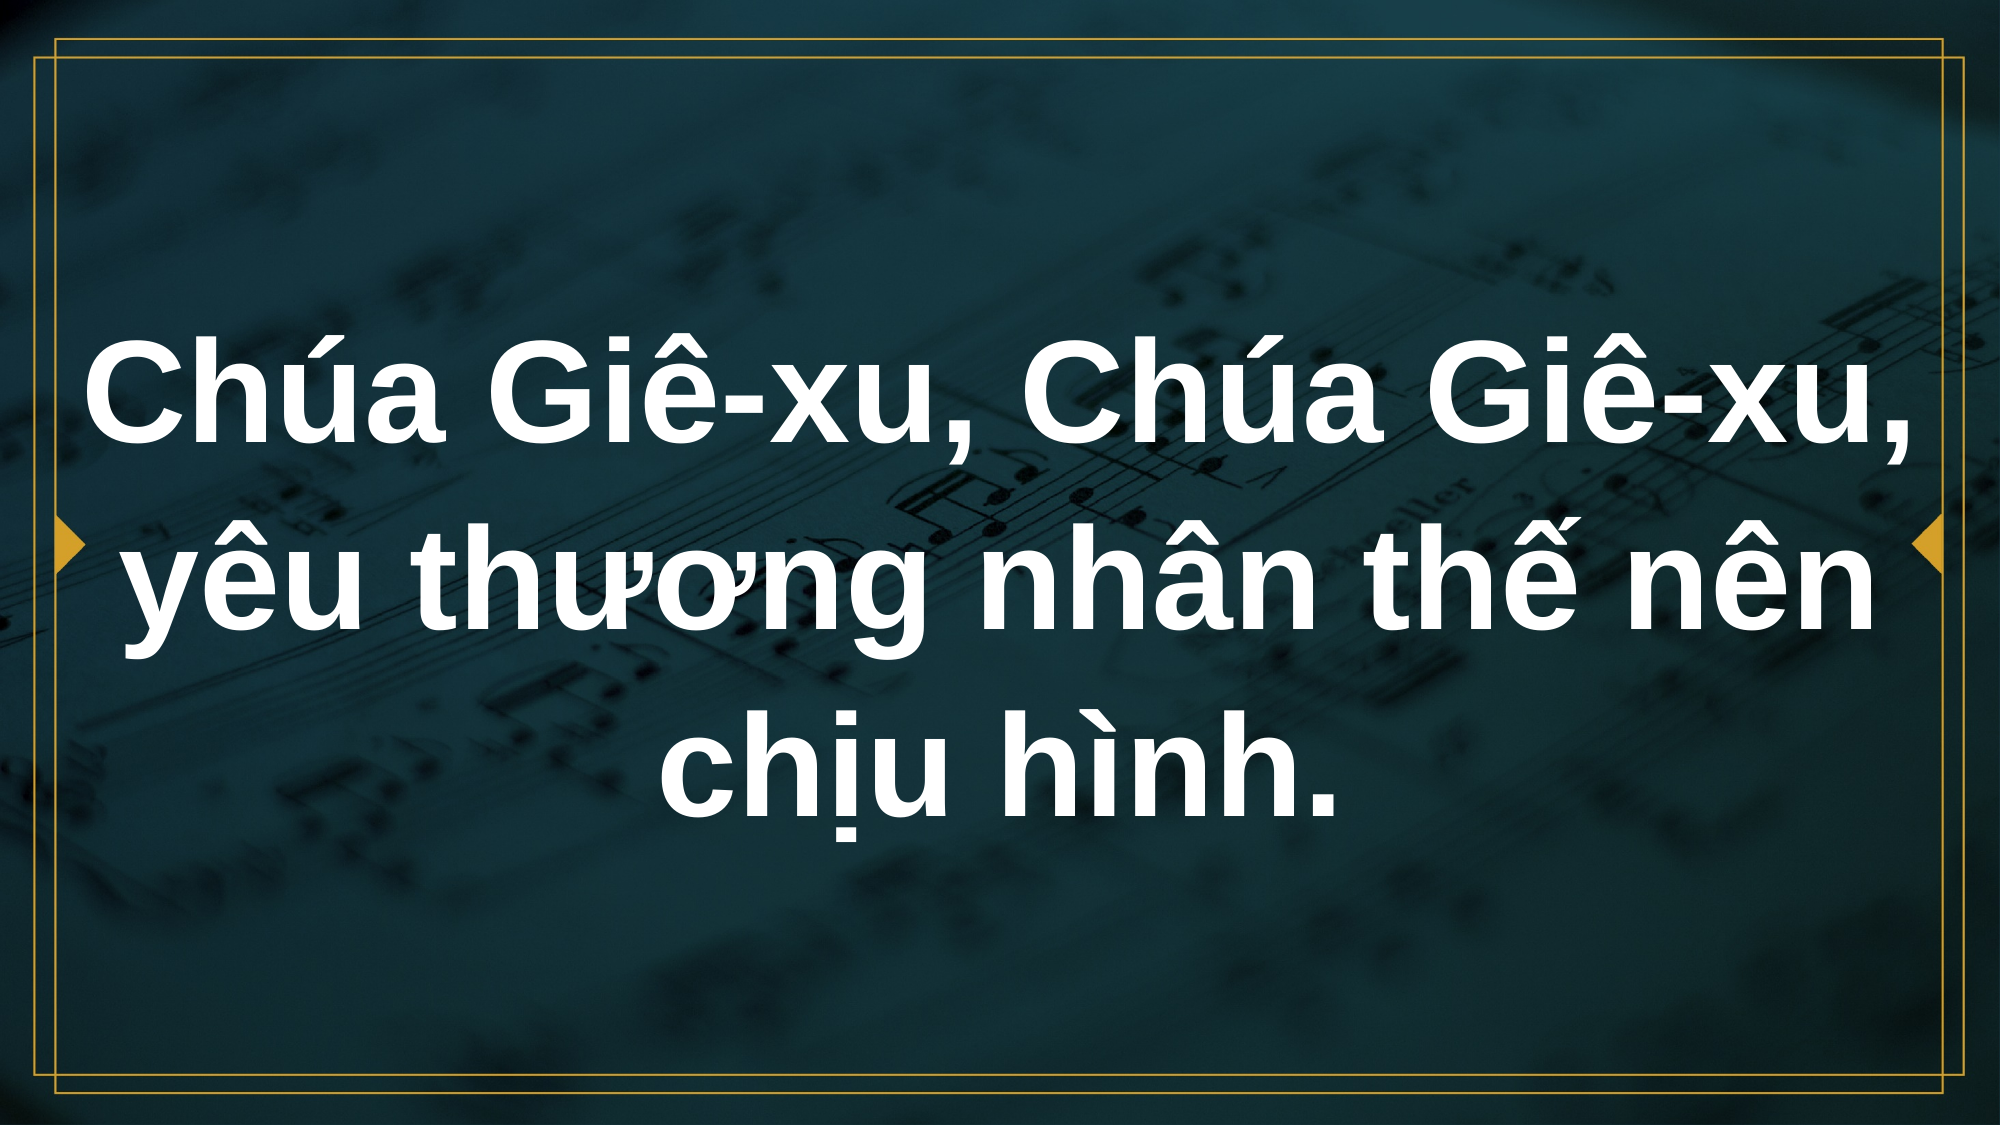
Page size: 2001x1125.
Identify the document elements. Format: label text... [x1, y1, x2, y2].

picture [0, 0, 2000, 1125]
title Chúa Giê-xu, Chúa Giê-xu, yêu thương nhân thế nên chịu hình. [55, 53, 1945, 1077]
